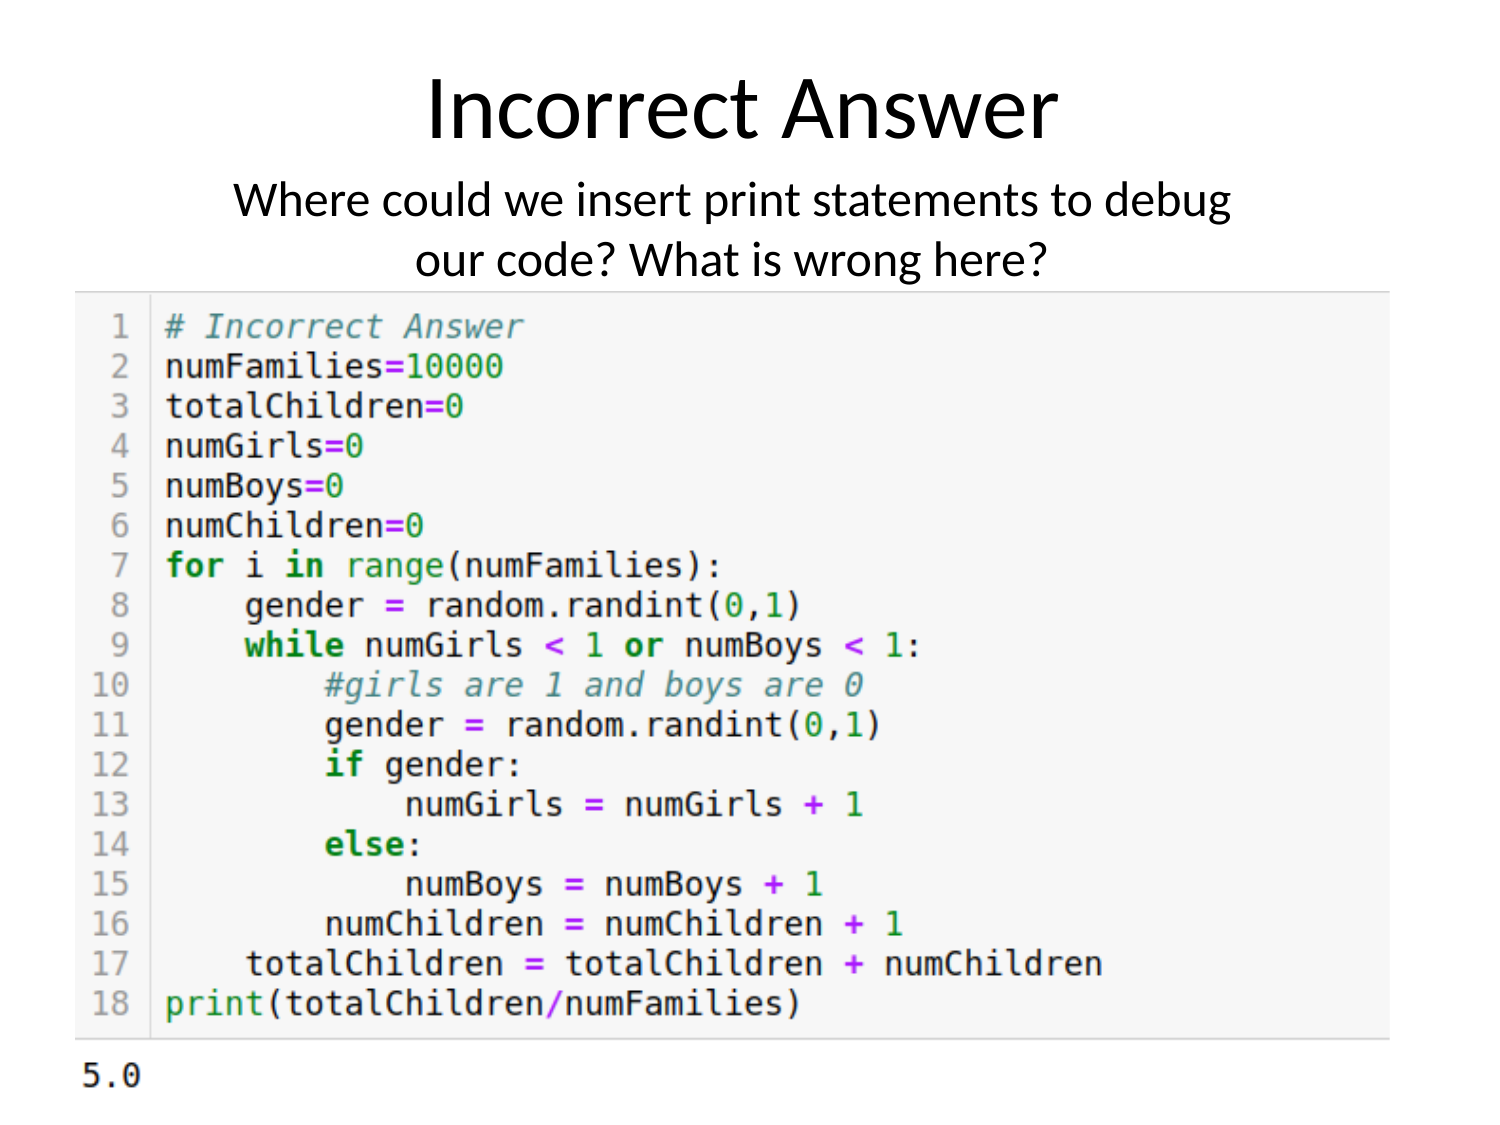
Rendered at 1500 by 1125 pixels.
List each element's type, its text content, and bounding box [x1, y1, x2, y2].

picture [74, 290, 1390, 1112]
title Incorrect Answer [68, 8, 1419, 196]
text_box Where could we insert print statements to debug our code? What is wrong here? [195, 151, 1269, 232]
